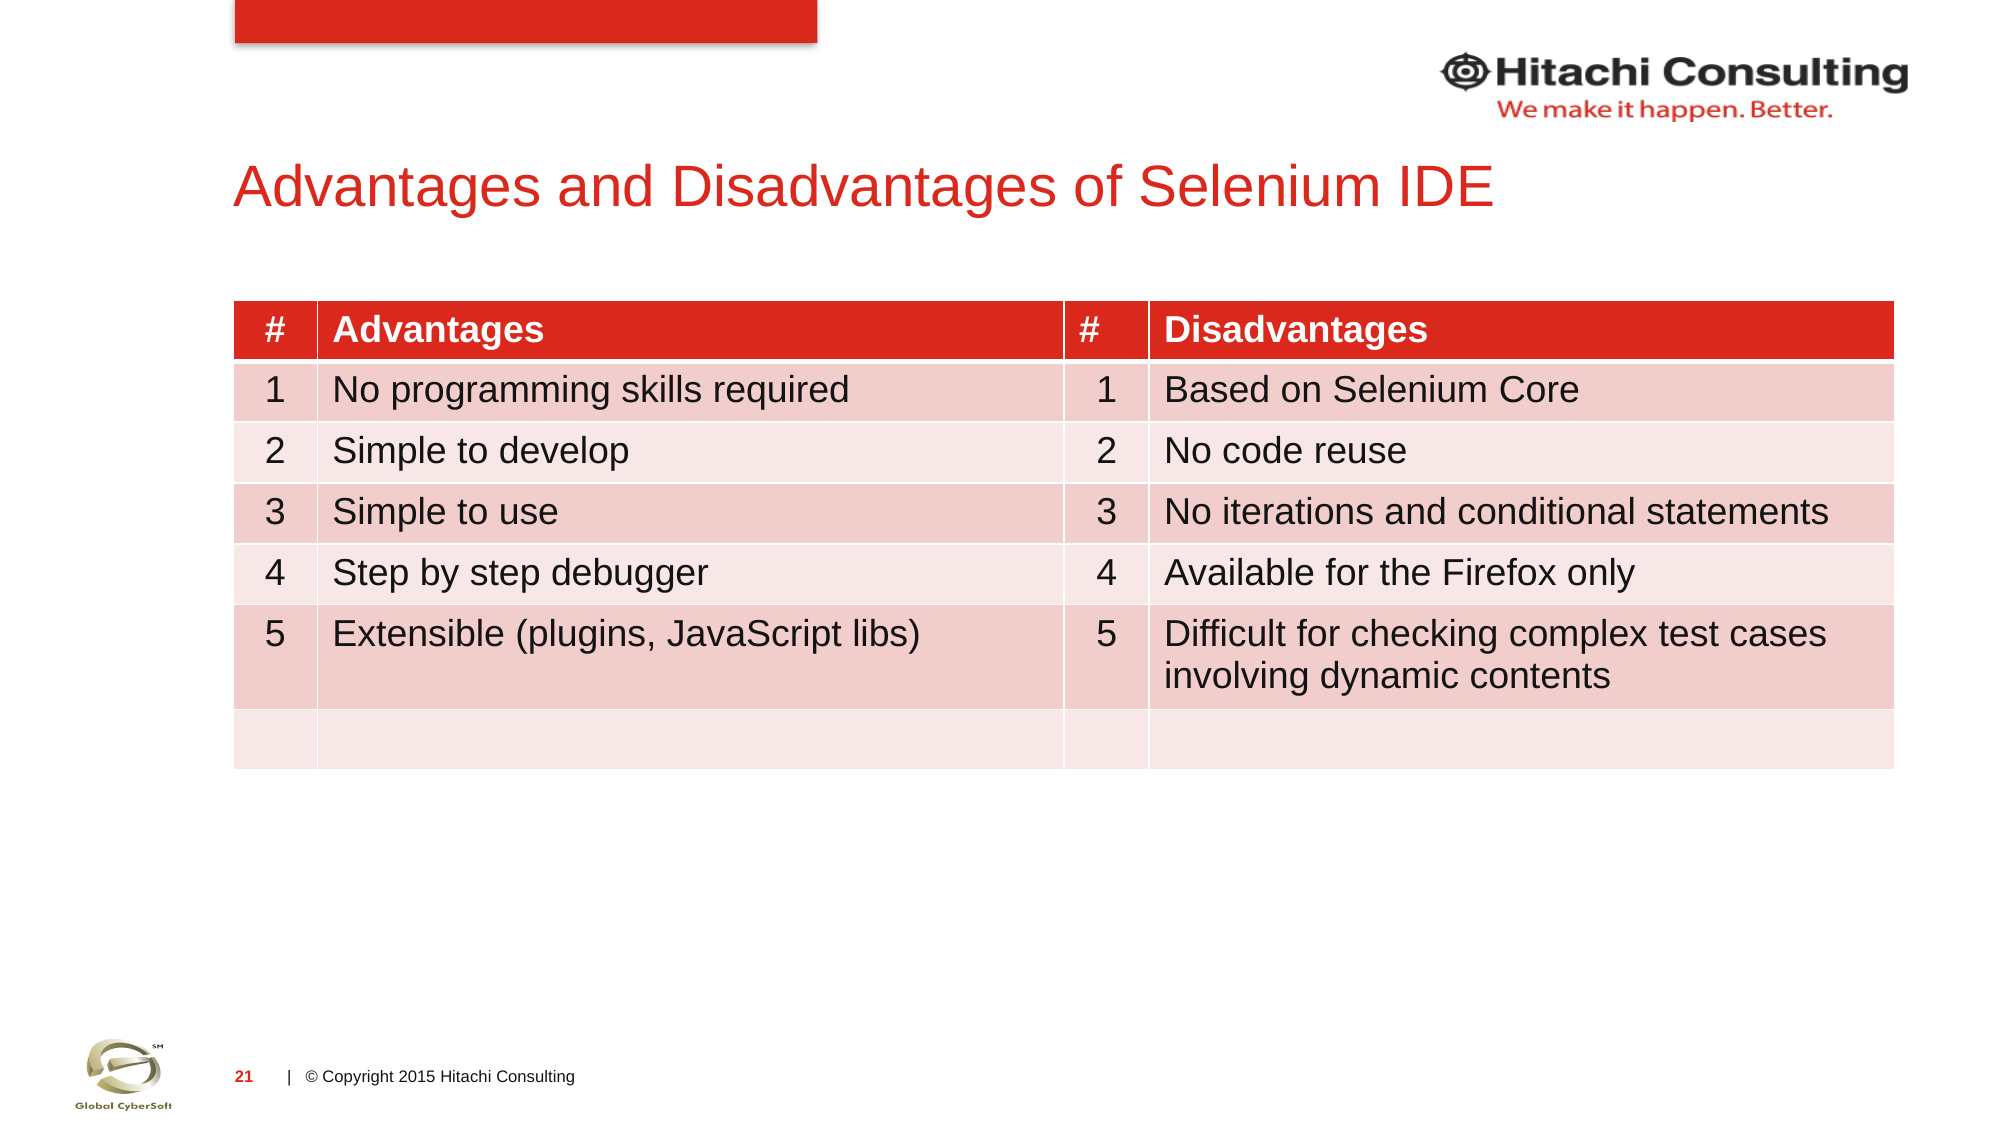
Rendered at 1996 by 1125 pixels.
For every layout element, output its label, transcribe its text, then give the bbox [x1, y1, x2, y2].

picture [1439, 51, 1908, 122]
table_cell 3 [1065, 484, 1148, 543]
table_cell [1065, 710, 1148, 769]
table_cell No programming skills required [318, 364, 1063, 421]
table_cell [1150, 710, 1894, 769]
table_header # [1065, 301, 1148, 359]
picture [71, 1036, 174, 1113]
table_cell Difficult for checking complex test cases involving dynamic contents [1150, 605, 1894, 709]
title Advantages and Disadvantages of Selenium IDE [233, 148, 1896, 224]
table_header Disadvantages [1150, 301, 1894, 359]
table_cell 1 [234, 364, 317, 421]
table_cell No iterations and conditional statements [1150, 484, 1894, 543]
table_header # [234, 301, 317, 359]
table_cell 5 [1065, 605, 1148, 709]
table_cell 2 [1065, 423, 1148, 482]
table_cell Available for the Firefox only [1150, 545, 1894, 604]
table_cell 4 [1065, 545, 1148, 604]
table_cell Step by step debugger [318, 545, 1063, 604]
table_cell Based on Selenium Core [1150, 364, 1894, 421]
table_cell 5 [234, 605, 317, 709]
table_cell No code reuse [1150, 423, 1894, 482]
table_cell 1 [1065, 364, 1148, 421]
table_cell Extensible (plugins, JavaScript libs) [318, 605, 1063, 709]
table_cell Simple to develop [318, 423, 1063, 482]
table_cell [318, 710, 1063, 769]
table_cell 3 [234, 484, 317, 543]
table_cell Simple to use [318, 484, 1063, 543]
table_cell [234, 710, 317, 769]
table_cell 4 [234, 545, 317, 604]
table_header Advantages [318, 301, 1063, 359]
table_cell 2 [234, 423, 317, 482]
